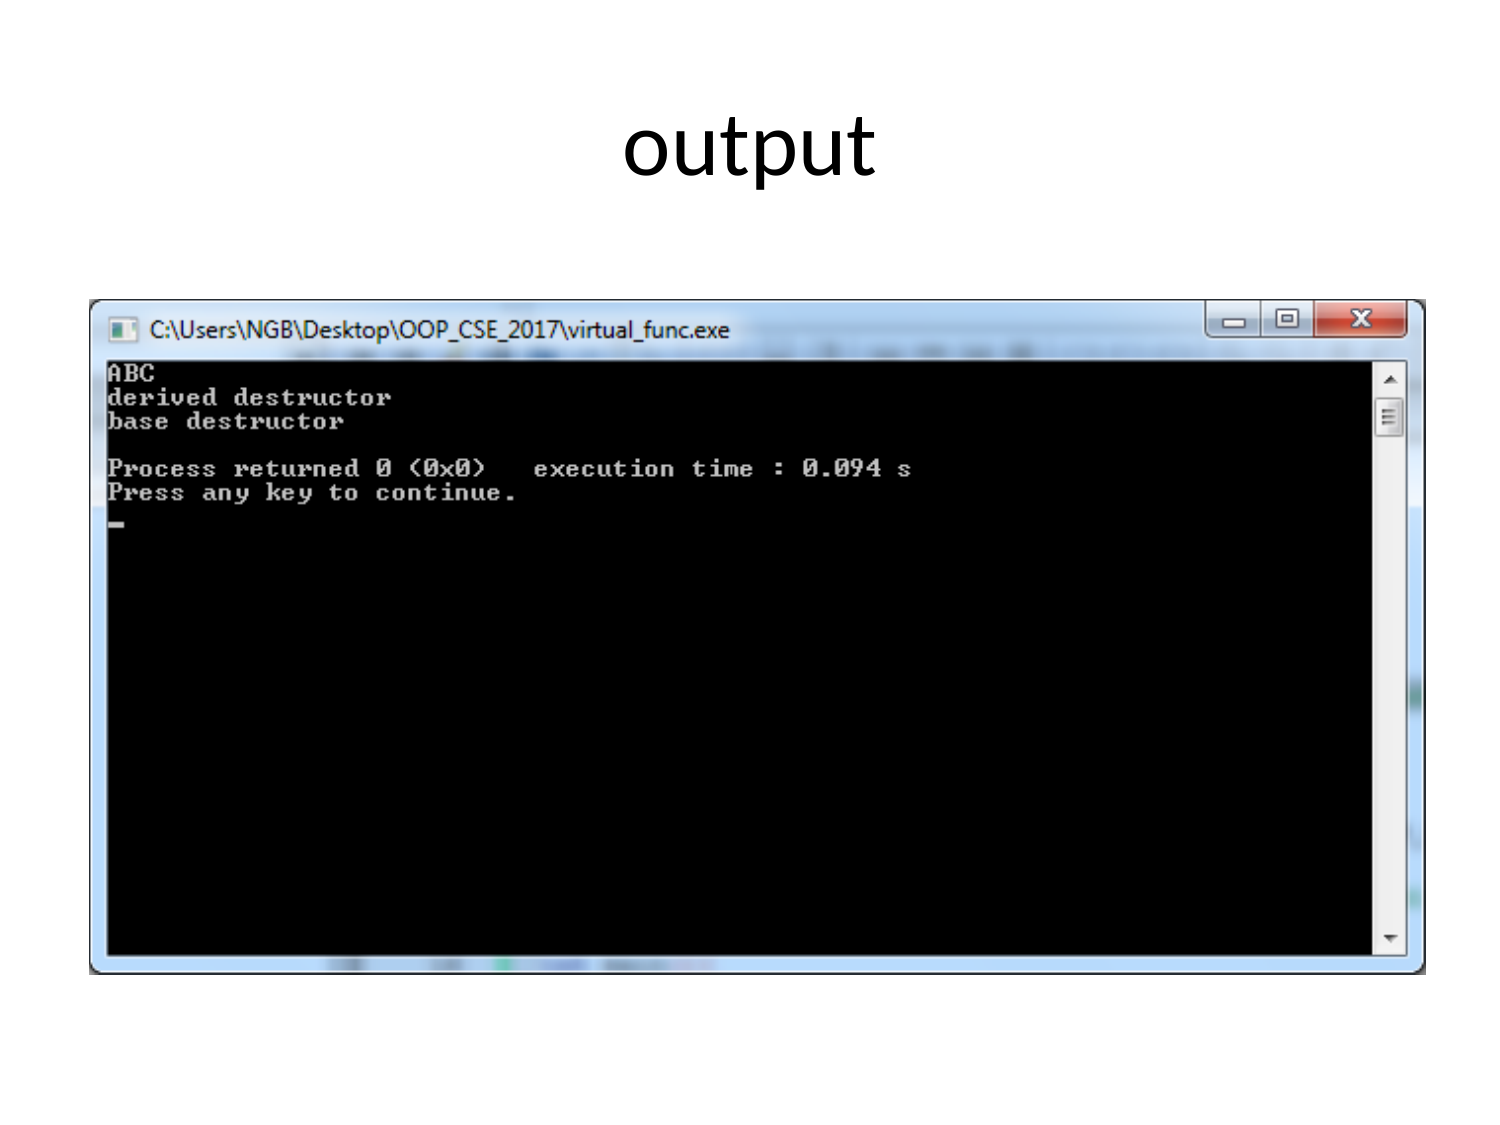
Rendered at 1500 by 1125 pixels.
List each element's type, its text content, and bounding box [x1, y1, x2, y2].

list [89, 299, 1426, 976]
title output [75, 45, 1425, 233]
